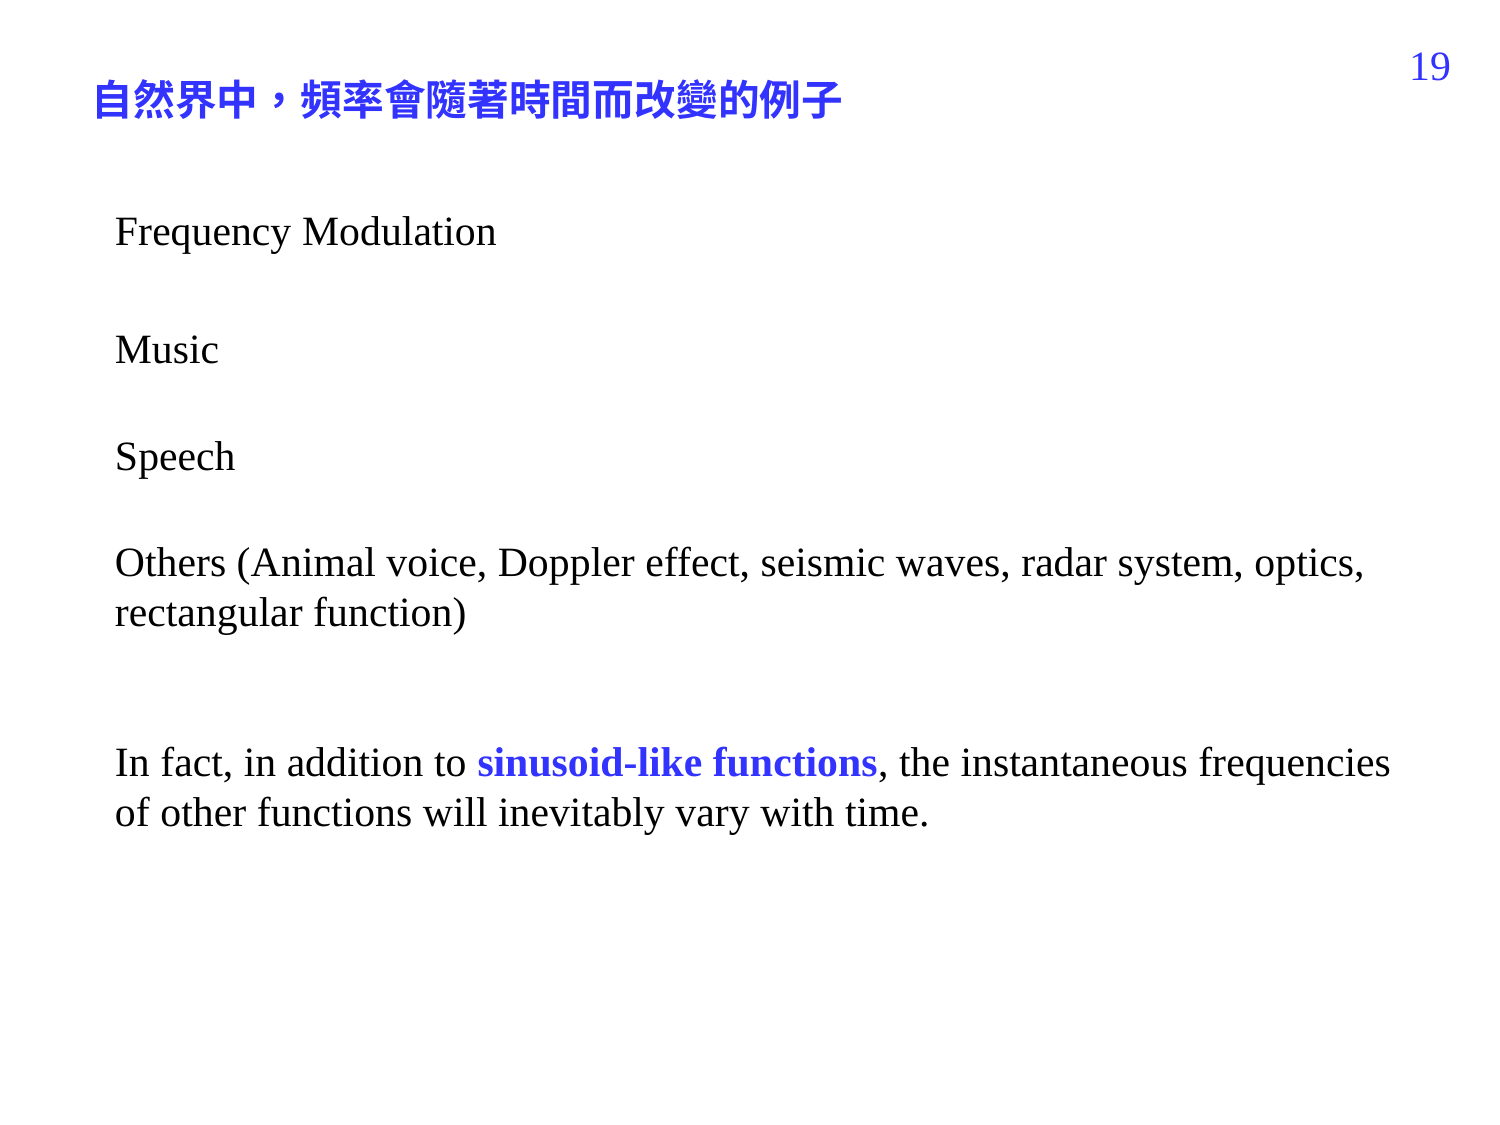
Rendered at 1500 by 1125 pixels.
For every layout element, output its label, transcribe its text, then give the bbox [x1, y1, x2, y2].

slide_number 19 [1115, 30, 1467, 110]
text_box Speech [100, 420, 526, 486]
text_box 自然界中，頻率會隨著時間而改變的例子 [76, 66, 1282, 132]
text_box Frequency Modulation [100, 196, 739, 262]
text_box Music [100, 314, 739, 380]
text_box Others (Animal voice, Doppler effect, seismic waves, radar system, optics, rectangular function) [100, 527, 1400, 642]
text_box In fact, in addition to sinusoid-like functions, the instantaneous frequencies of other functions will inevitably vary with time. [100, 727, 1424, 843]
